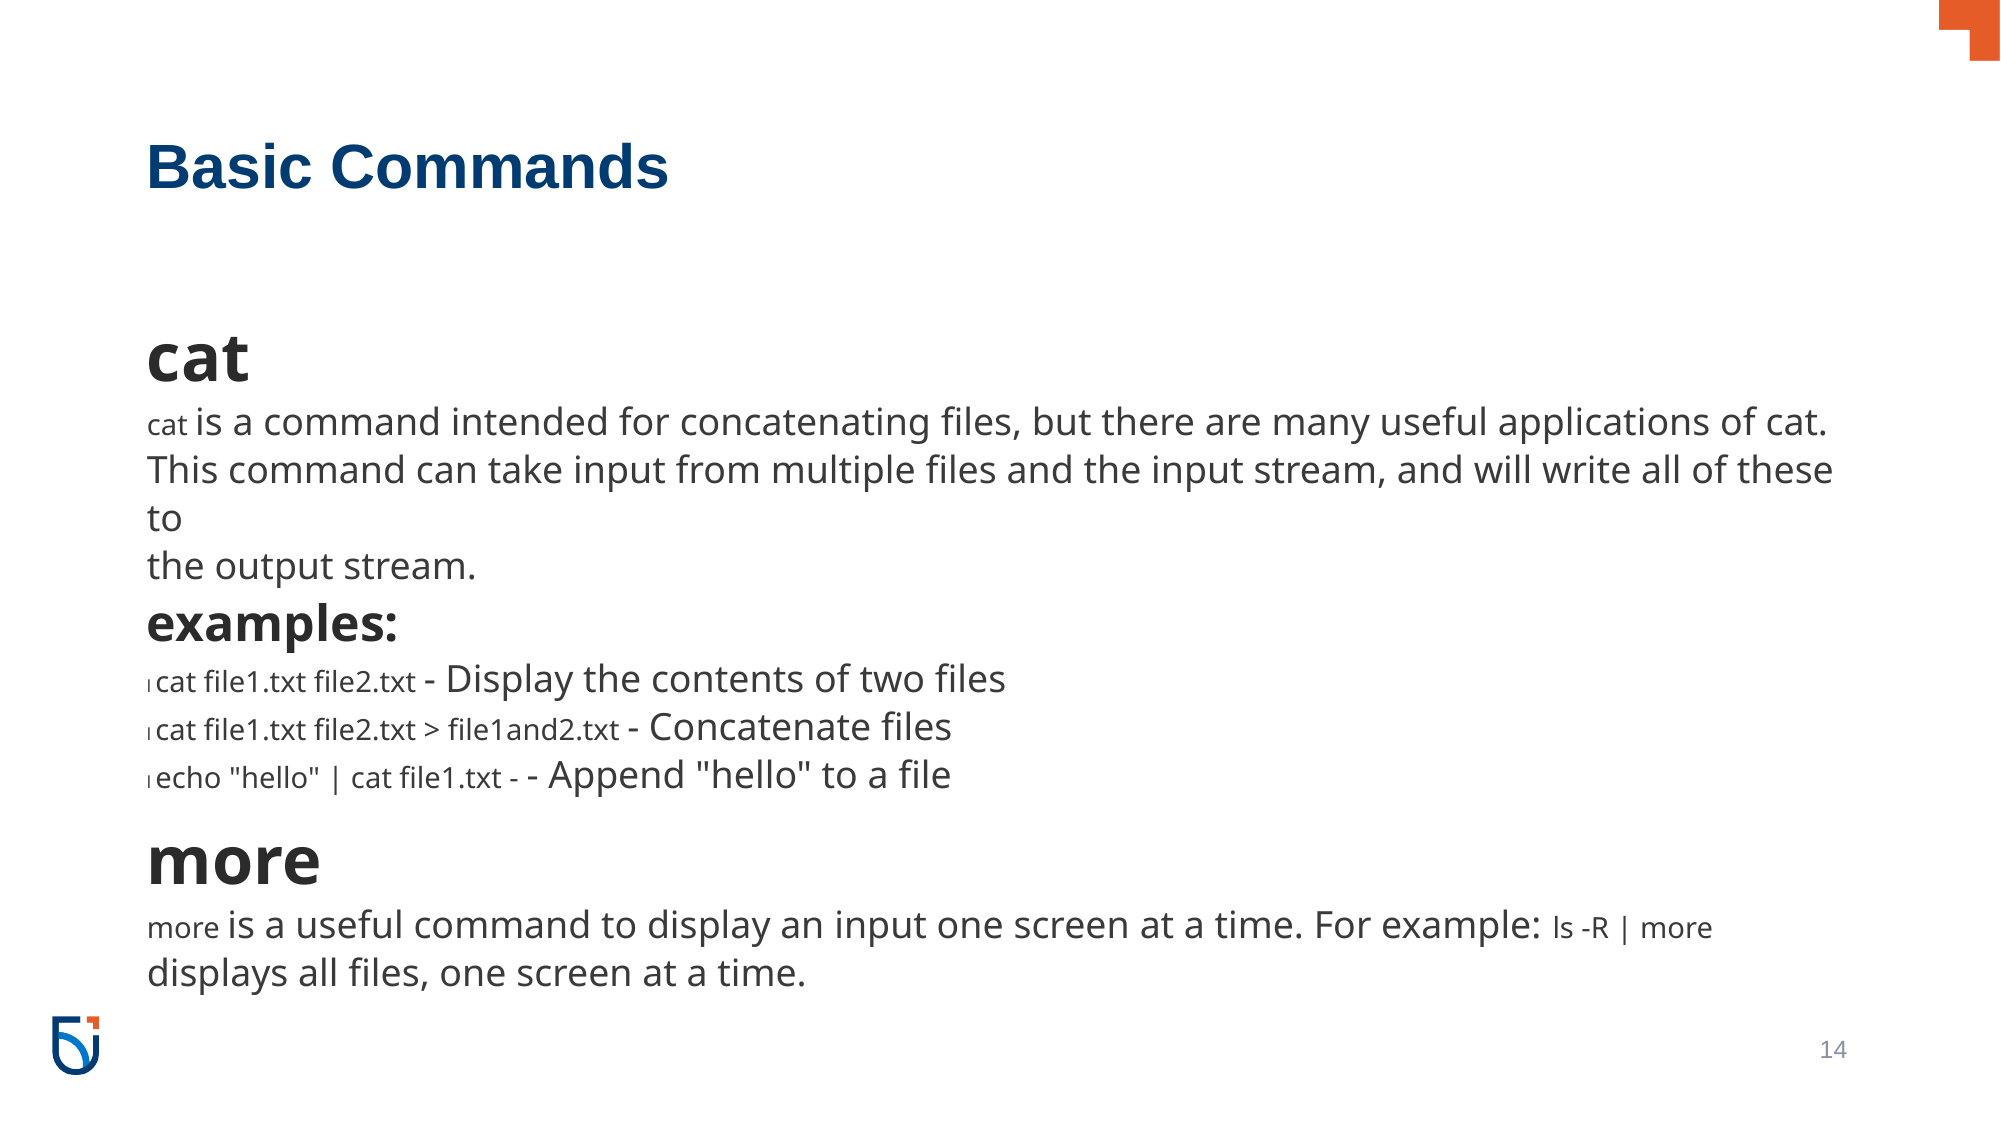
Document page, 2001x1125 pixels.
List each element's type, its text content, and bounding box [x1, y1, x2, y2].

text_box Basic Commands [132, 59, 1863, 278]
picture [52, 1016, 99, 1075]
picture [1939, 0, 2000, 61]
text_box <number> [1412, 1019, 1863, 1079]
text_box cat cat is a command intended for concatenating files, but there are many useful applications of cat. This command can take input from multiple files and the input stream, and will write all of these to the output stream. examples: l cat file1.txt file2.txt - Display the contents of two files l cat file1.txt file2.txt > file1and2.txt - Concatenate files l echo "hello" | cat file1.txt - - Append "hello" to a file more more is a useful command to display an input one screen at a time. For example: ls -R | more displays all files, one screen at a time. [132, 301, 1863, 943]
